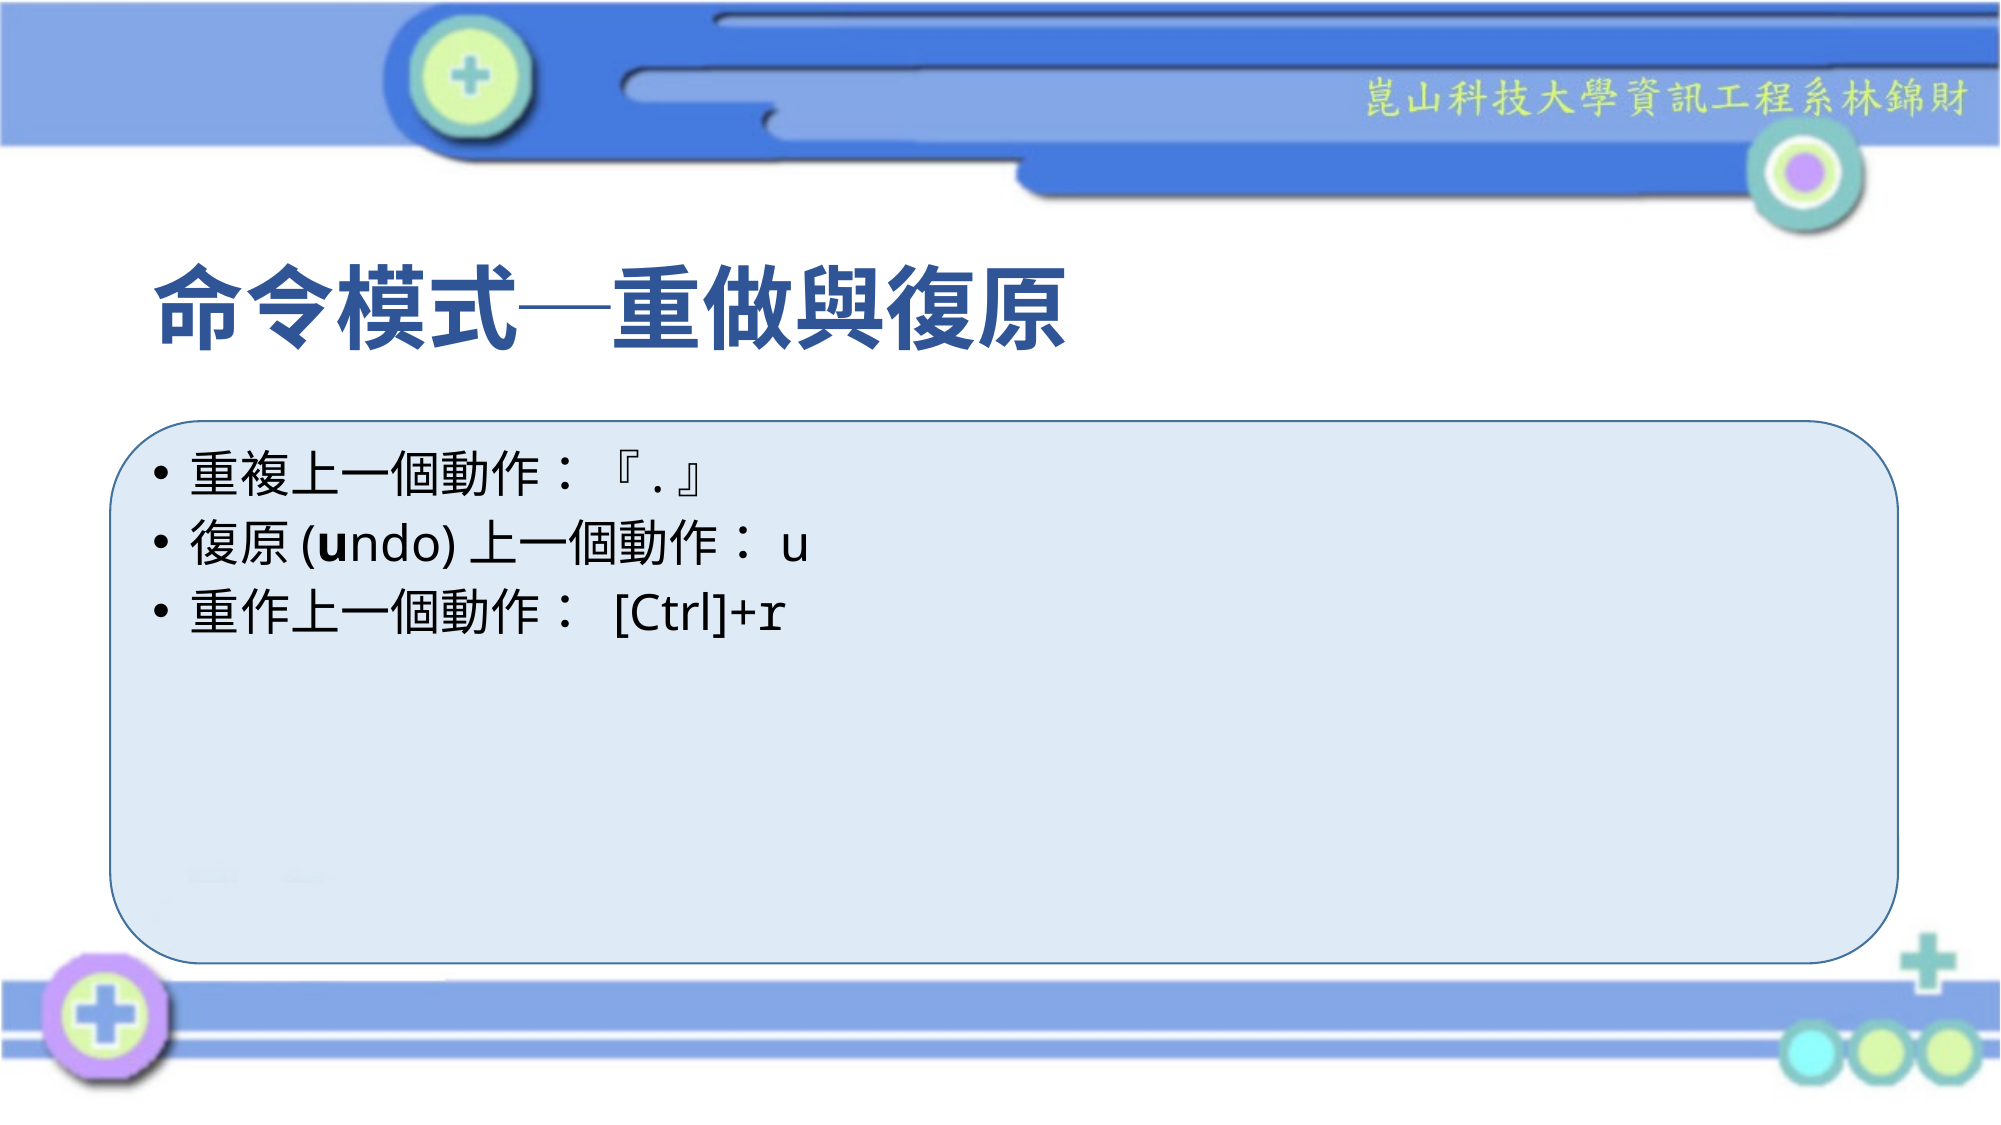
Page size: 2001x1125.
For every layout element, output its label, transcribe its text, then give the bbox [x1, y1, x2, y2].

list 重複上一個動作：『.』 復原(undo)上一個動作：u 重作上一個動作： [Ctrl]+r [137, 446, 1863, 933]
text_box [109, 422, 1900, 965]
title 命令模式─重做與復原 [137, 203, 1863, 422]
picture [0, 0, 2001, 1125]
